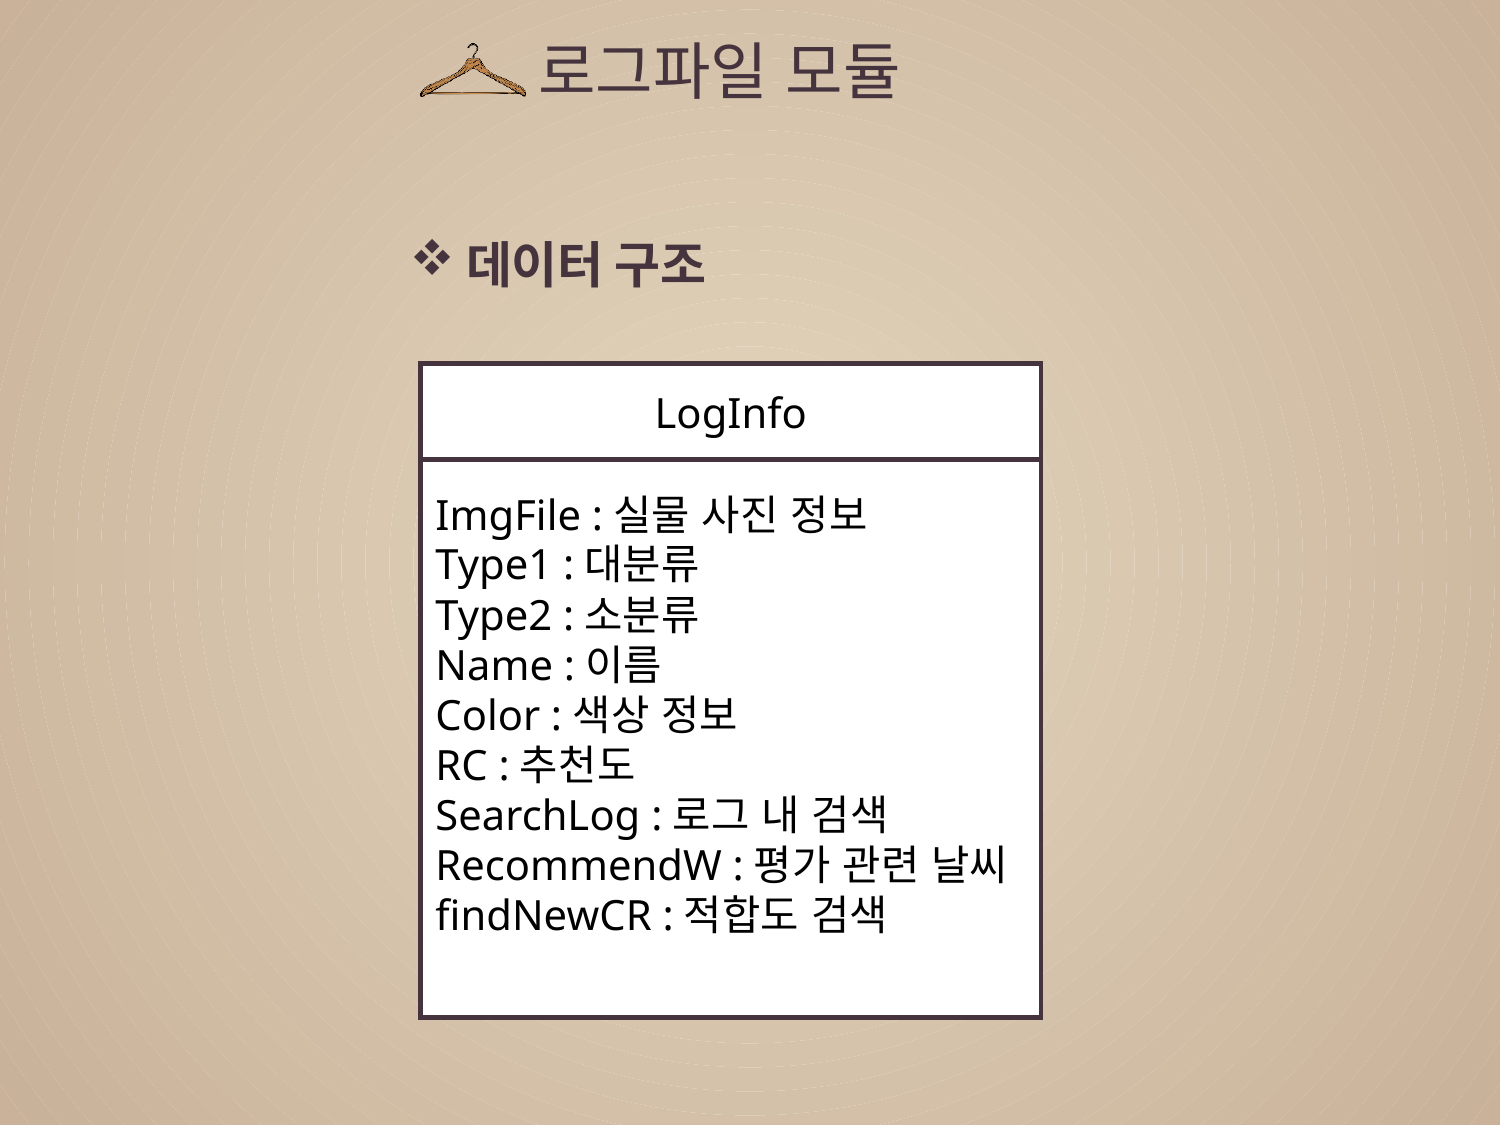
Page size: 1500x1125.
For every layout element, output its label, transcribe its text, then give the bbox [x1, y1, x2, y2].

text_box ImgFile :실물 사진 정보 Type1 :대분류 Type2 :소분류 Name :이름 Color :색상 정보 RC :추천도 SearchLog :로그 내 검색 RecommendW :평가 관련 날씨 findNewCR :적합도 검색 [420, 459, 1042, 1018]
text_box 데이터 구조 [394, 225, 722, 361]
text_box 로그파일 모듈 [523, 24, 1133, 115]
picture [420, 43, 526, 97]
text_box LogInfo [420, 363, 1042, 459]
